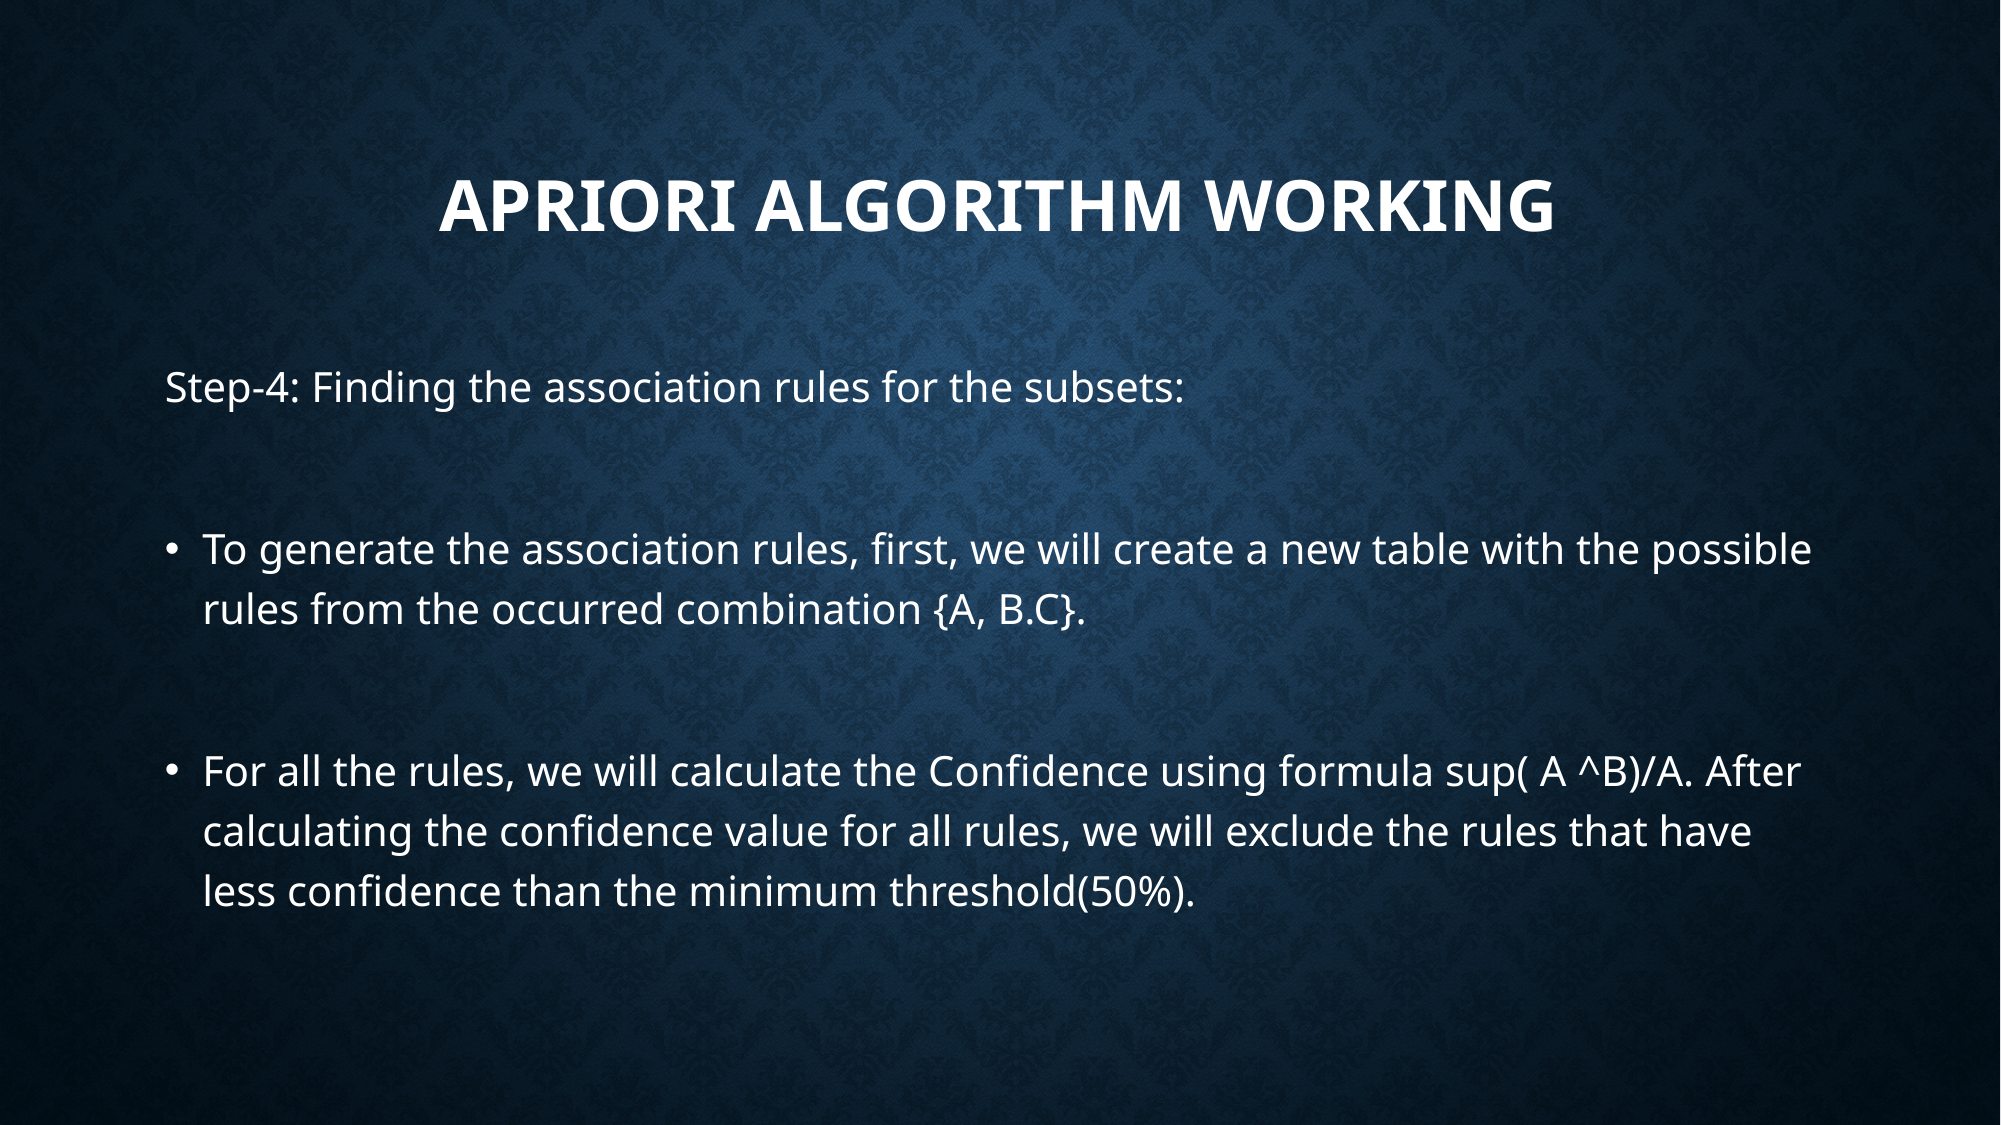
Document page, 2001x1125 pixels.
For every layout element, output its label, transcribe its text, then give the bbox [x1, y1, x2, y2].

title Apriori Algorithm Working [149, 99, 1849, 318]
list Step-4: Finding the association rules for the subsets: To generate the association rules, first, we will create a new table with the possible rules from the occurred combination {A, B.C}. For all the rules, we will calculate the Confidence using formula sup( A ^B)/A. After calculating the confidence value for all rules, we will exclude the rules that have less confidence than the minimum threshold(50%). [149, 343, 1849, 950]
